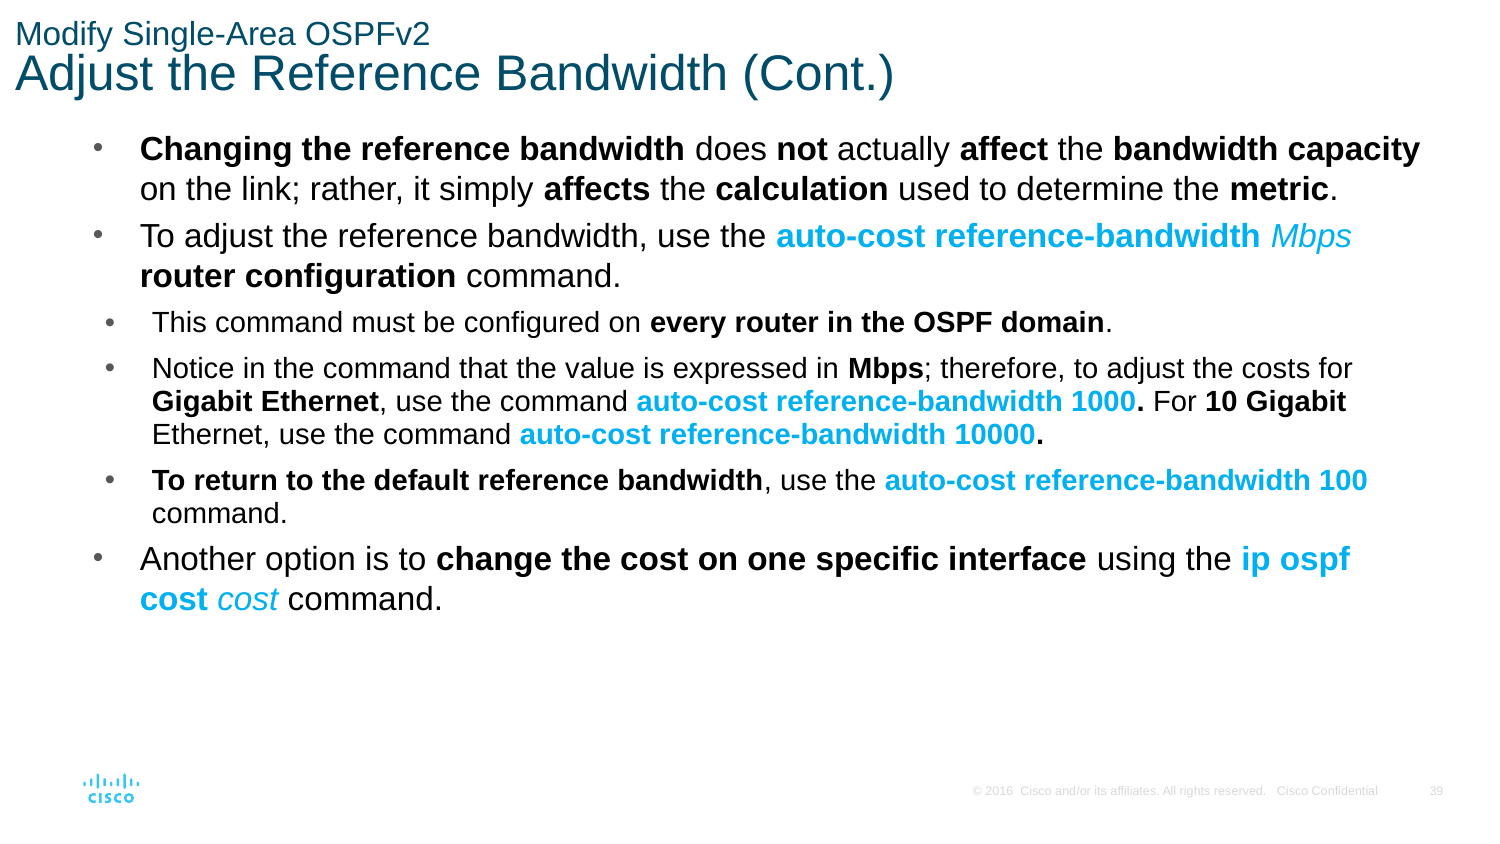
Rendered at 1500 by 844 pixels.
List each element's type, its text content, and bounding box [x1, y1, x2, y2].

list Changing the reference bandwidth does not actually affect the bandwidth capacity on the link; rather, it simply affects the calculation used to determine the metric. To adjust the reference bandwidth, use the auto-cost reference-bandwidth Mbps router configuration command. This command must be configured on every router in the OSPF domain. Notice in the command that the value is expressed in Mbps; therefore, to adjust the costs for Gigabit Ethernet, use the command auto-cost reference-bandwidth 1000. For 10 Gigabit Ethernet, use the command auto-cost reference-bandwidth 10000. To return to the default reference bandwidth, use the auto-cost reference-bandwidth 100 command. Another option is to change the cost on one specific interface using the ip ospf cost cost command. [77, 120, 1437, 726]
title Modify Single-Area OSPFv2 Adjust the Reference Bandwidth (Cont.) [0, 0, 1369, 121]
